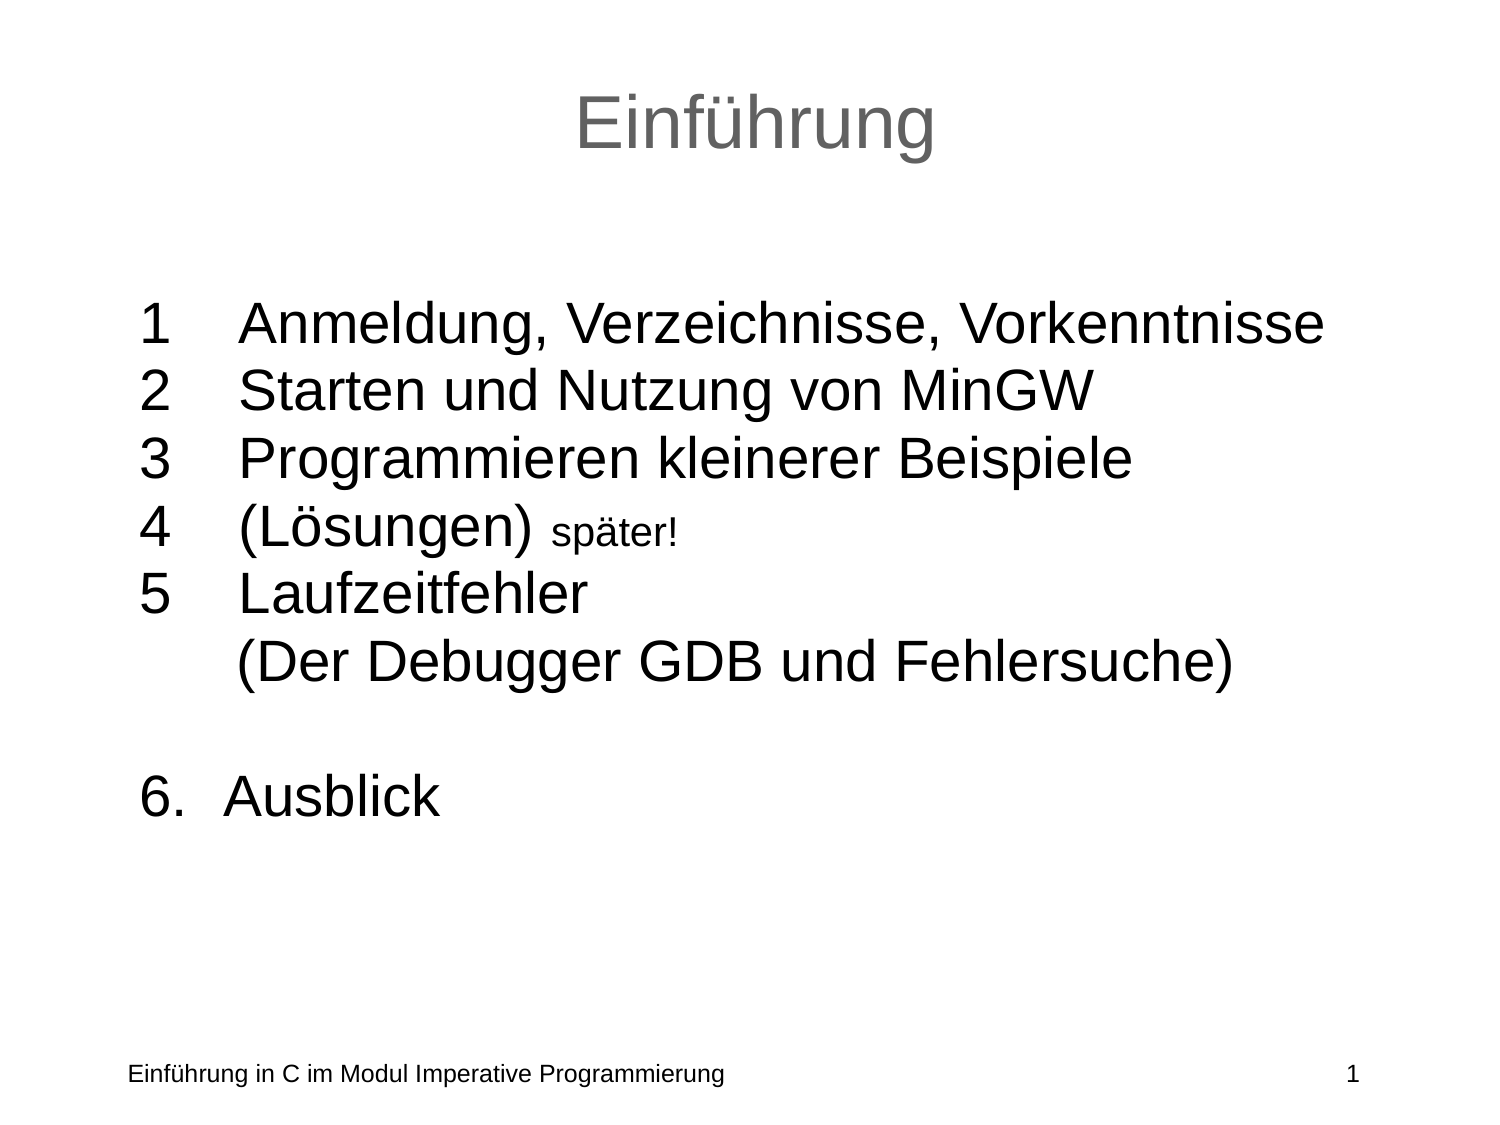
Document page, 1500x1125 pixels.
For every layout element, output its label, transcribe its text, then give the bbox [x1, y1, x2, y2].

footer Einführung in C im Modul Imperative Programmierung [111, 1049, 988, 1101]
slide_number 1 [1061, 1049, 1376, 1101]
list Anmeldung, Verzeichnisse, Vorkenntnisse Starten und Nutzung von MinGW Programmieren kleinerer Beispiele (Lösungen) später! Laufzeitfehler (Der Debugger GDB und Fehlersuche) Ausblick [123, 290, 1389, 882]
title Einführung [49, 24, 1463, 213]
